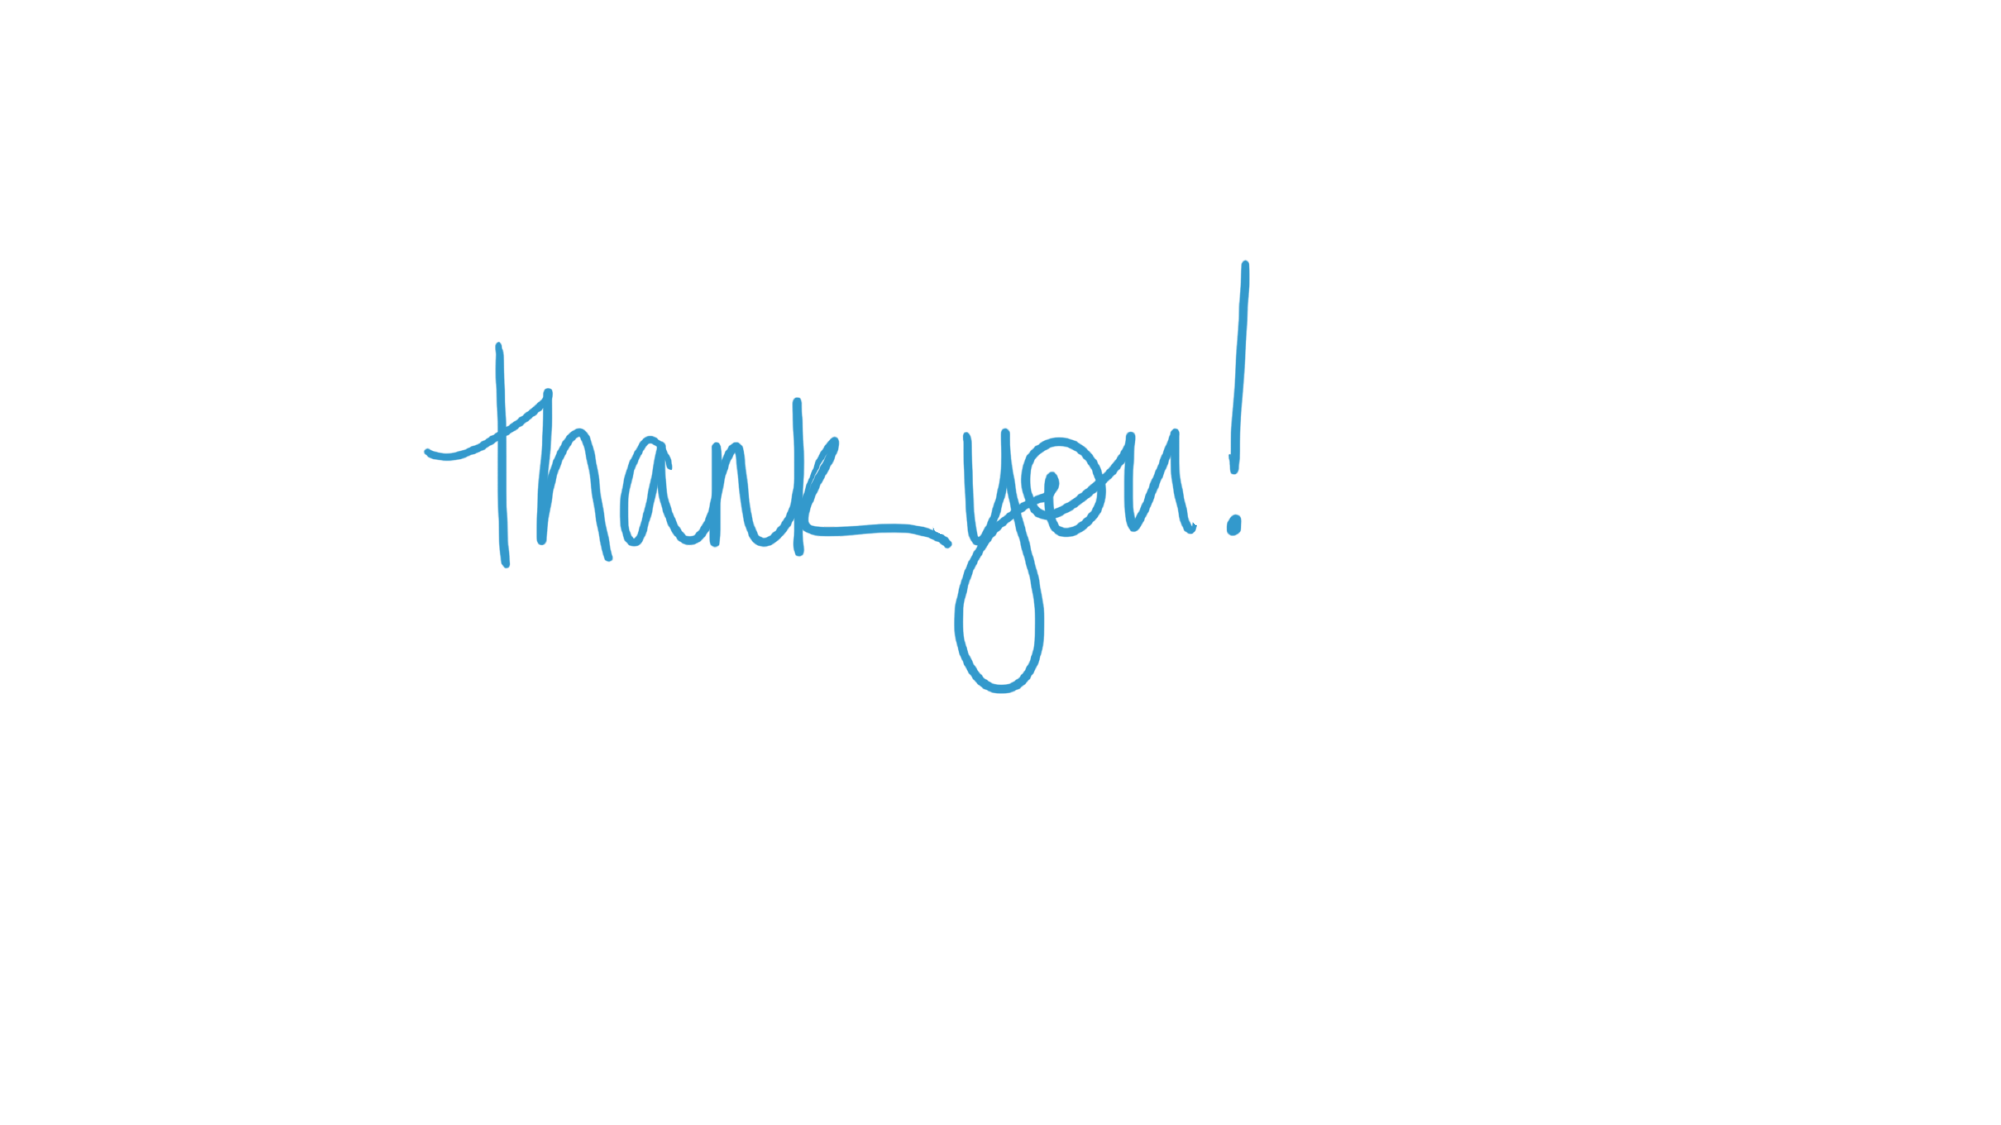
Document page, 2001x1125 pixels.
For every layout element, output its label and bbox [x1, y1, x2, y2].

picture [423, 258, 1250, 694]
